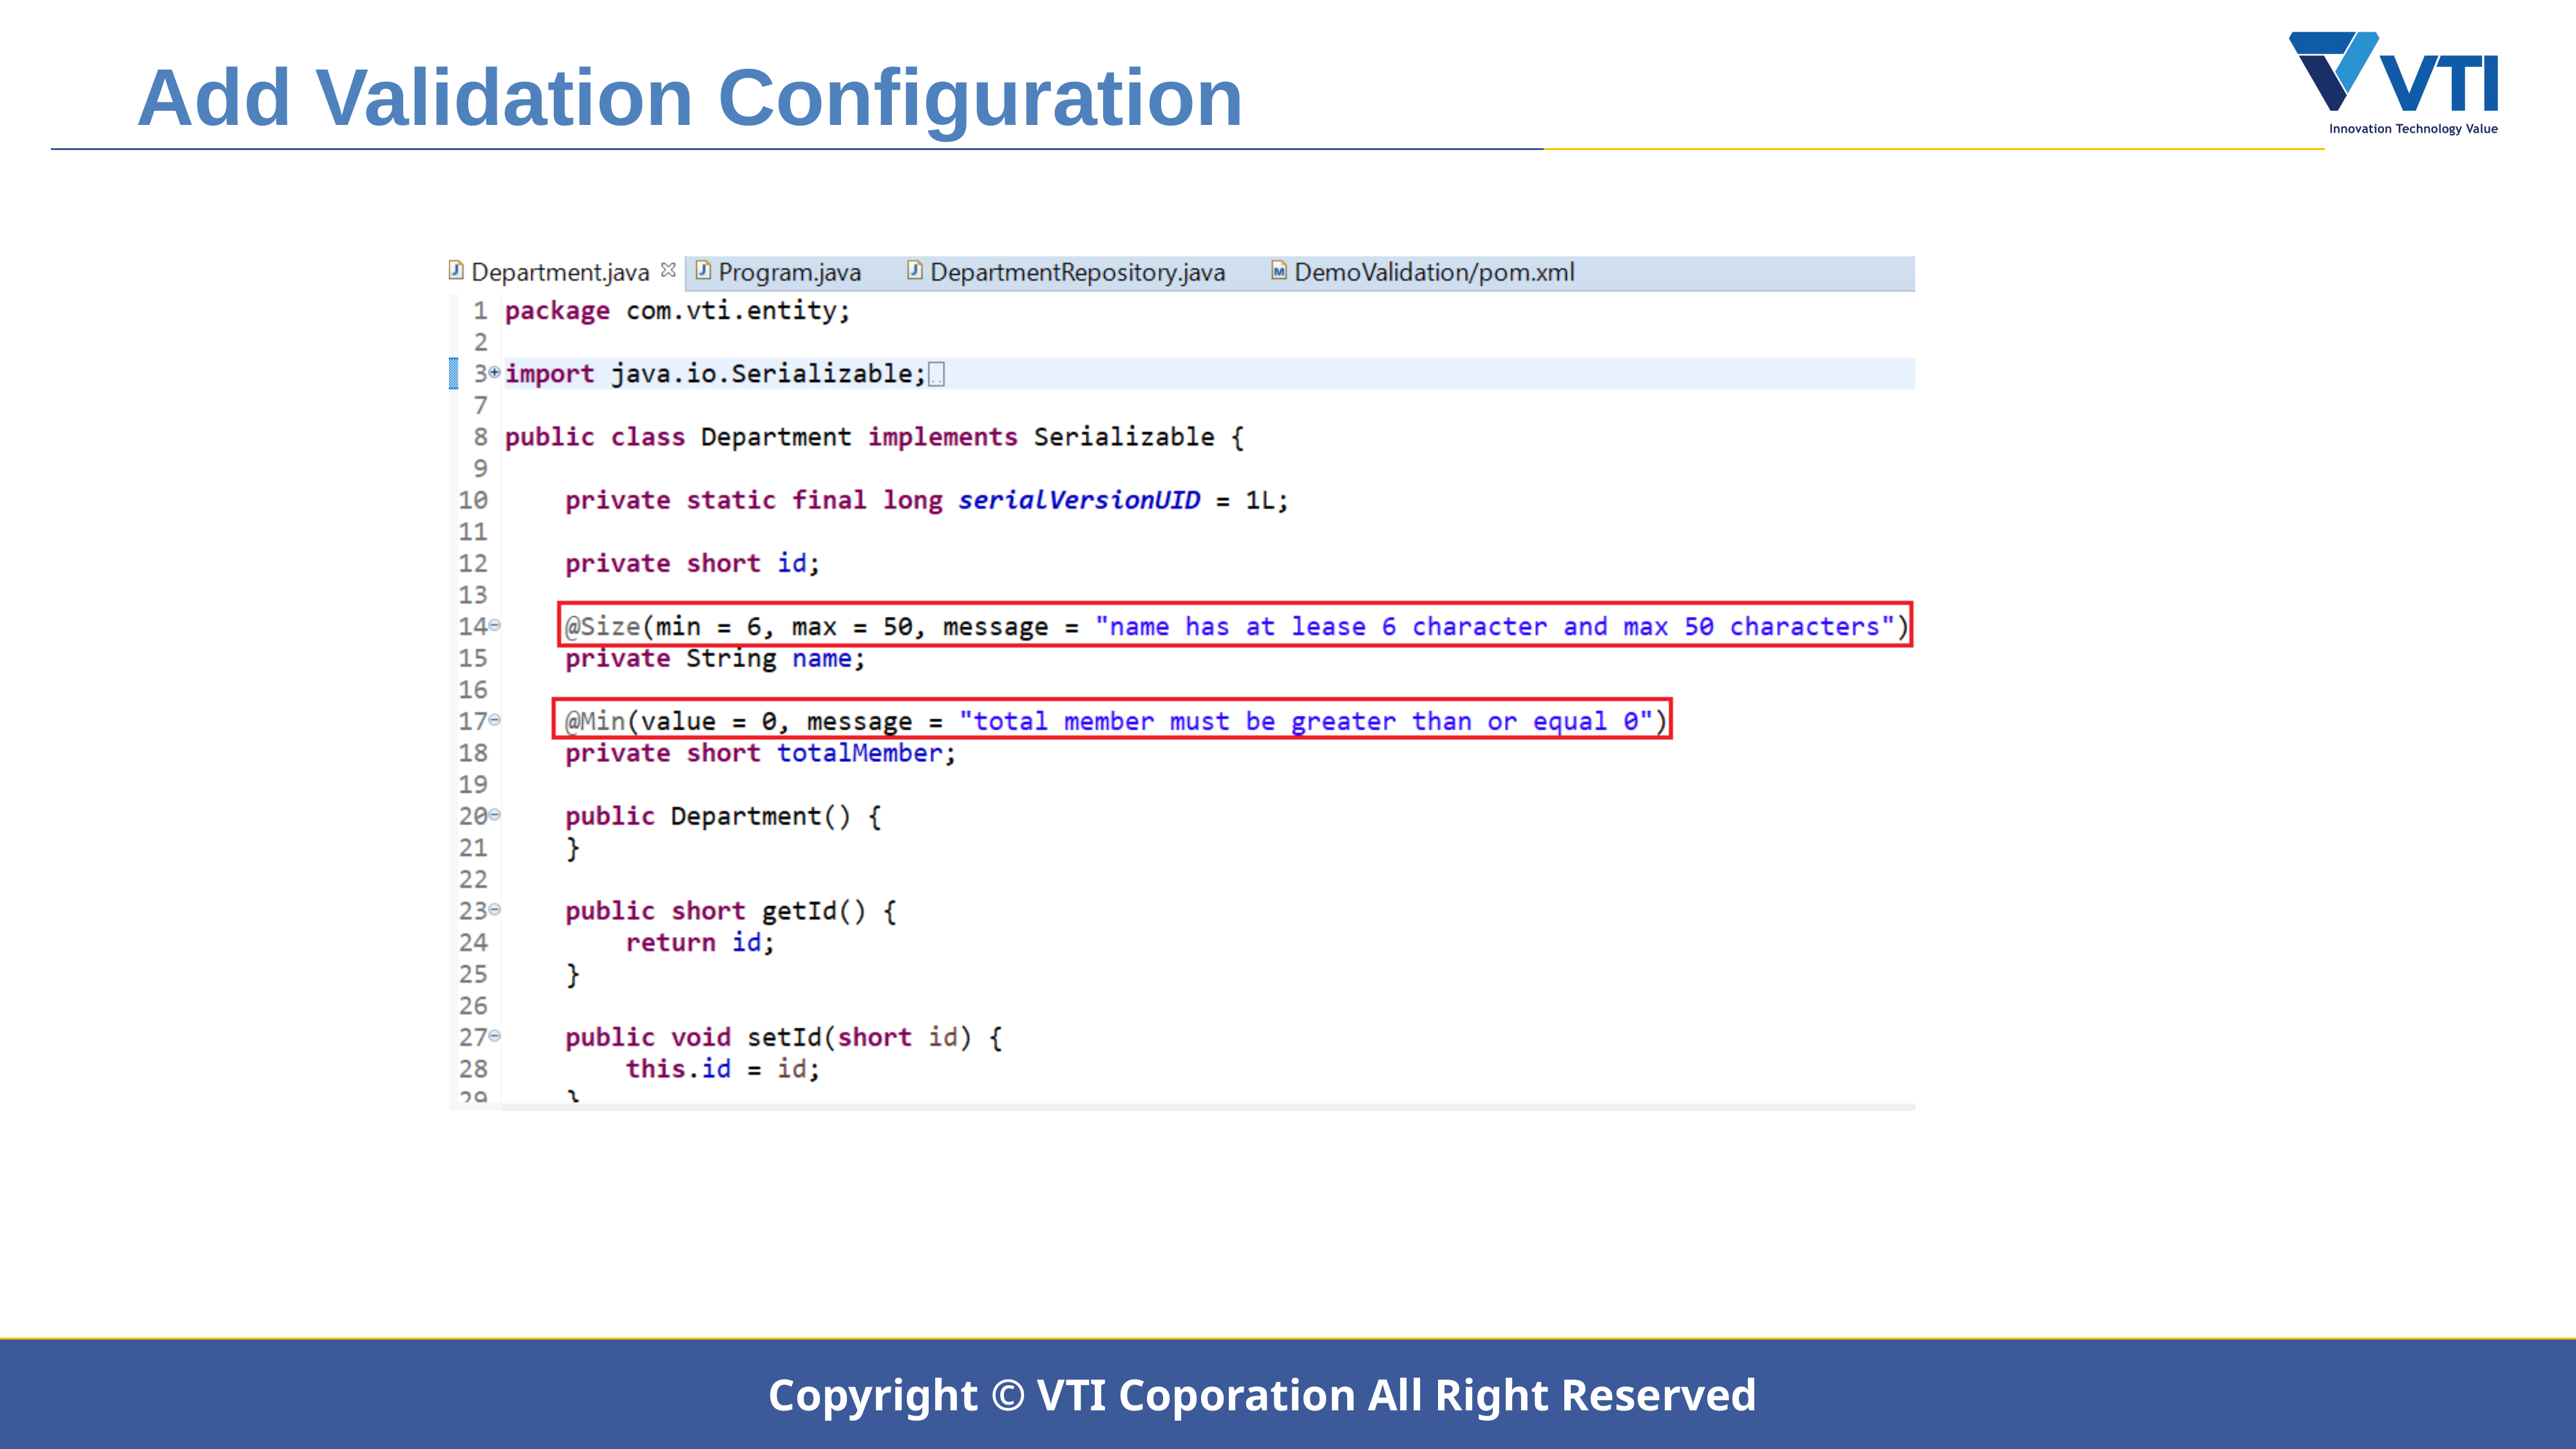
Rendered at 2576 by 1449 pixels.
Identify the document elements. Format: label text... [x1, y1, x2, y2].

picture [2242, 0, 2551, 193]
picture [449, 256, 1915, 1112]
text_box Add Validation Configuration [126, 60, 1329, 126]
